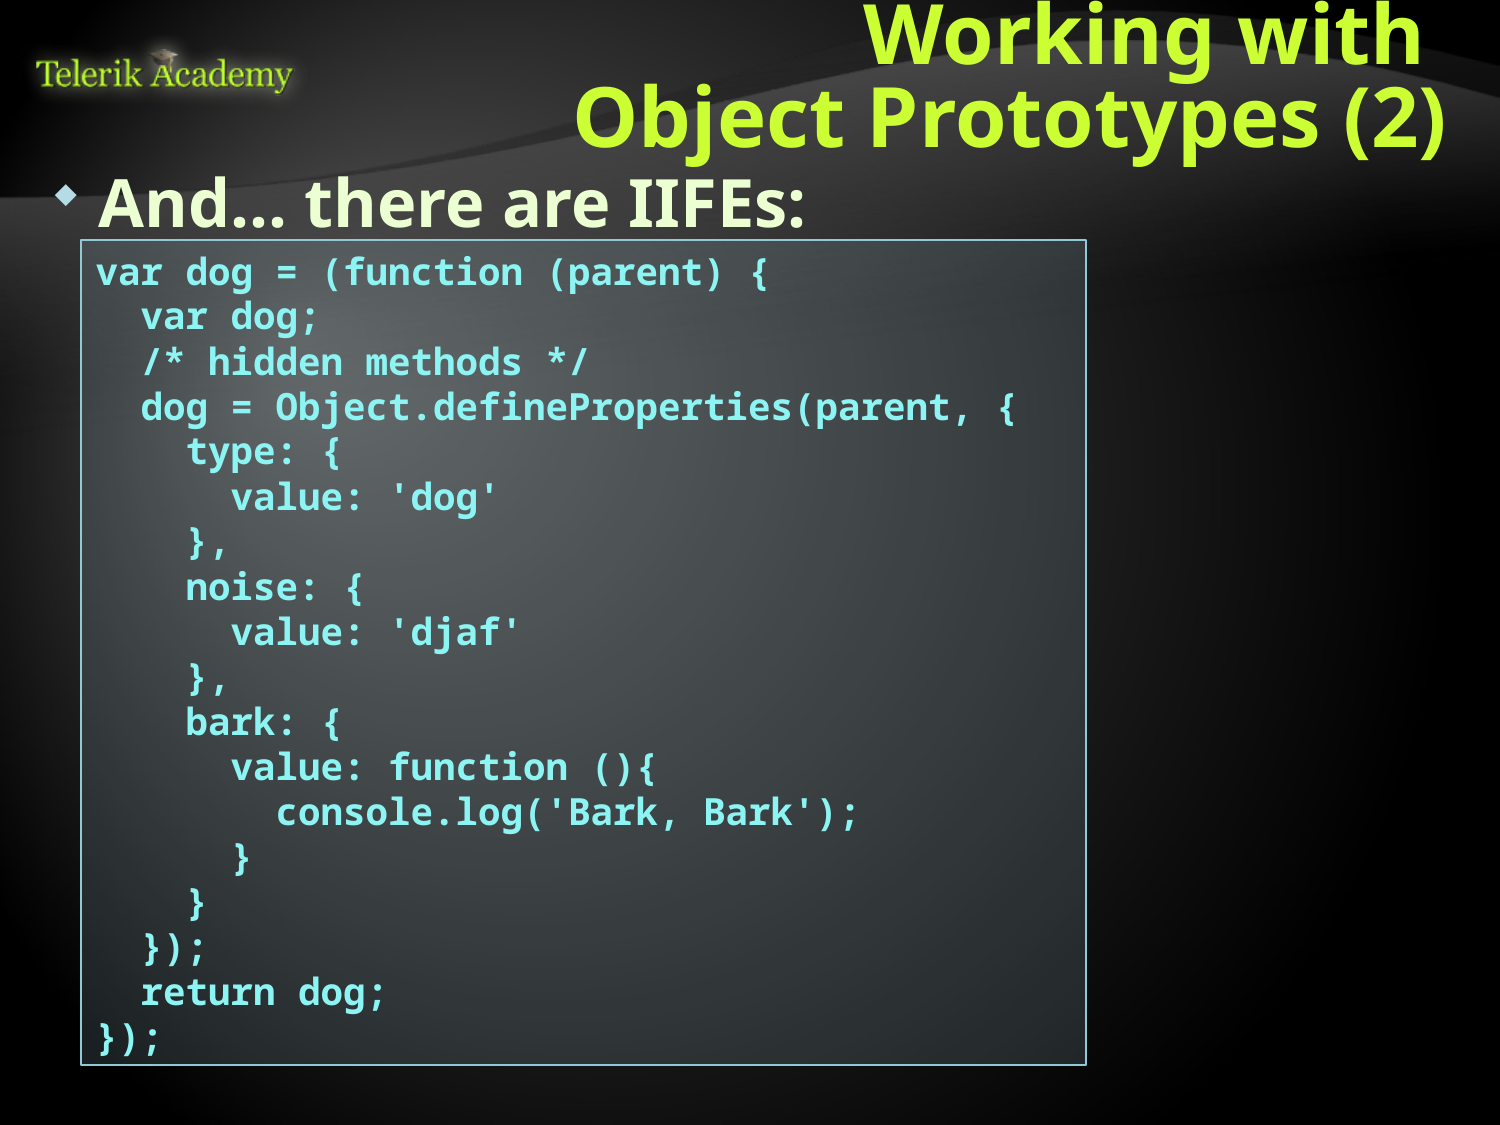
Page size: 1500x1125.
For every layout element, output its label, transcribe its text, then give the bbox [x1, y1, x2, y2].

text_box var dog = (function (parent) { var dog; /* hidden methods */ dog = Object.defineProperties(parent, { type: { value: 'dog' }, noise: { value: 'djaf' }, bark: { value: function (){ console.log('Bark, Bark'); } } }); return dog; }); [80, 240, 1086, 1065]
list And… there are IIFEs: [37, 149, 1463, 1100]
picture [0, 0, 1500, 1125]
title Working with Object Prototypes (2) [300, 12, 1463, 149]
